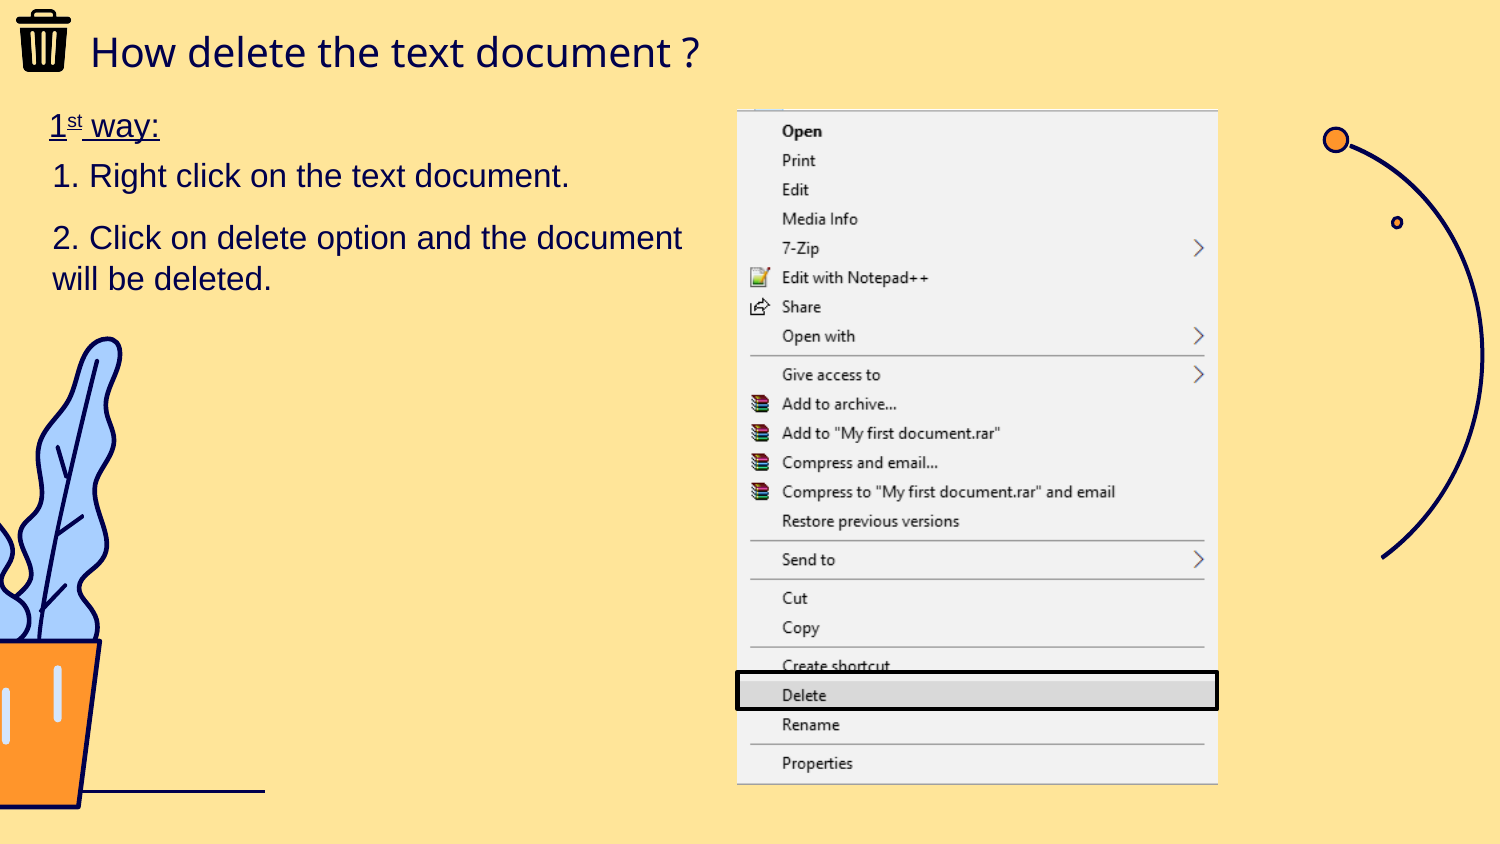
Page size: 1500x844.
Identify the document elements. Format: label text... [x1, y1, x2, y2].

text_box 1st way: [33, 96, 1038, 152]
picture [12, 9, 76, 73]
text_box 2. Click on delete option and the document will be deleted. [37, 209, 732, 304]
text_box How delete the text document ? [75, 18, 1500, 83]
text_box 1. Right click on the text document. [37, 146, 732, 202]
picture [737, 109, 1218, 785]
